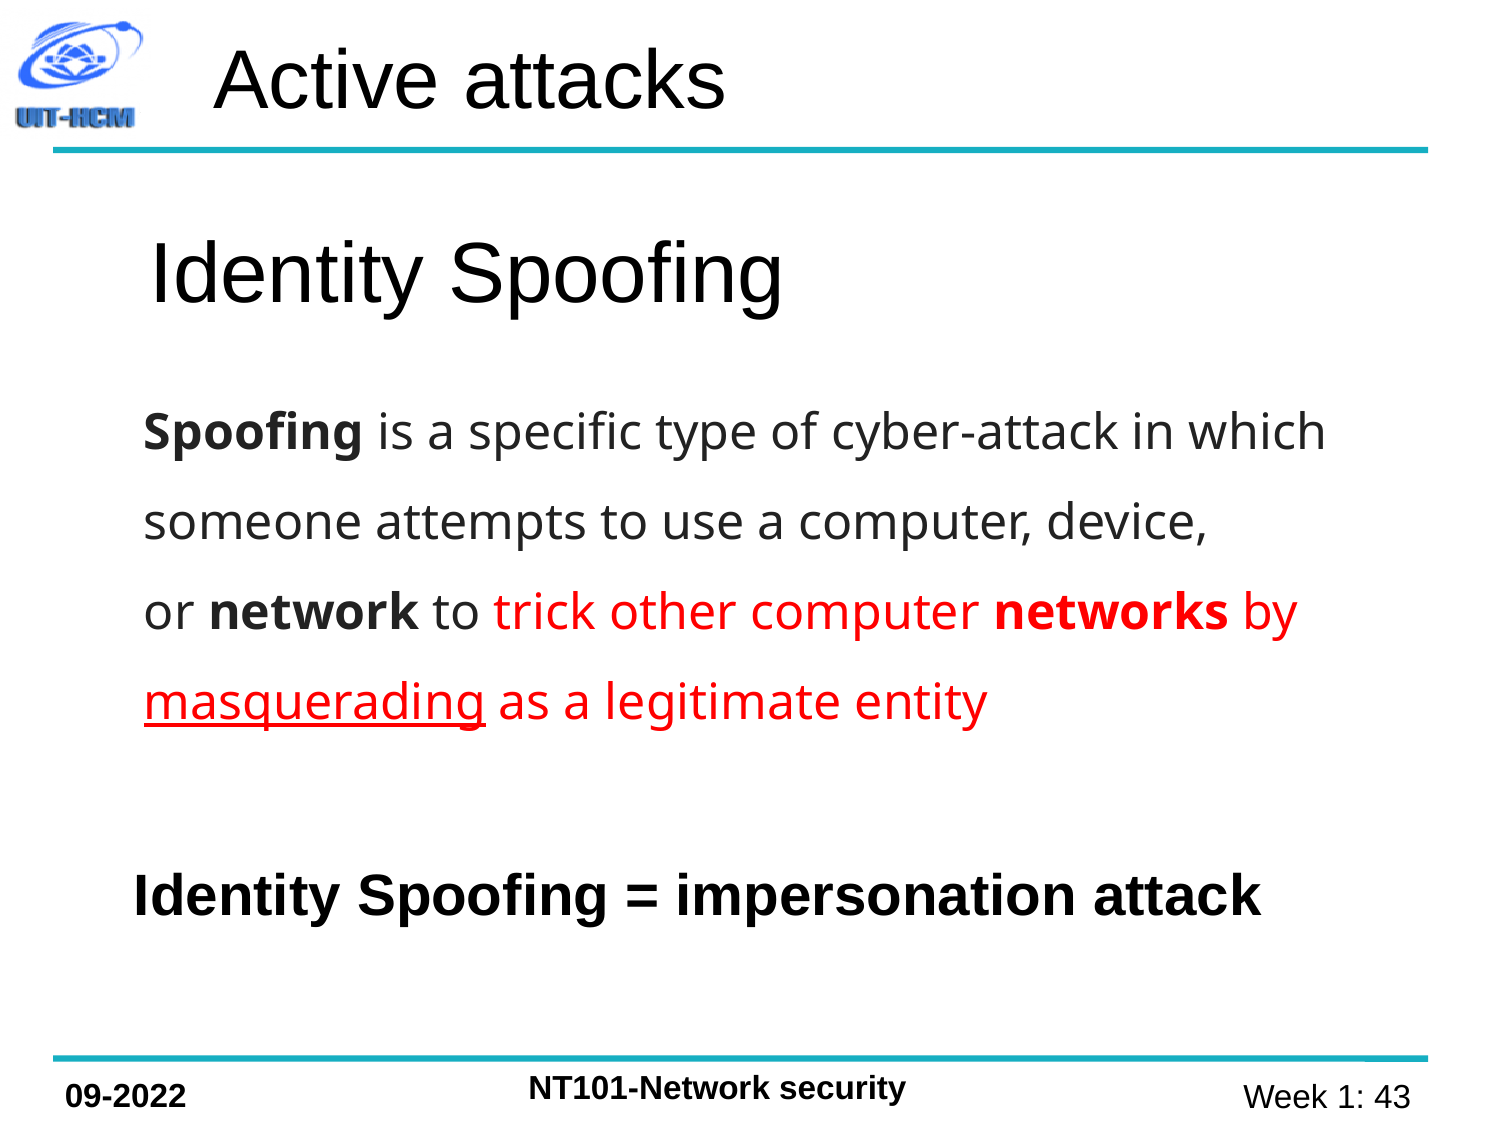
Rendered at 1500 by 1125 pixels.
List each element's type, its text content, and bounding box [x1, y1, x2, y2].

text_box Active attacks [174, 0, 1413, 188]
picture [0, 8, 159, 139]
text_box Spoofing is a specific type of cyber-attack in which someone attempts to use a computer, device, or network to trick other computer networks by masquerading as a legitimate entity [129, 362, 1405, 738]
text_box Identity Spoofing = impersonation attack [119, 850, 1278, 935]
title Identity Spoofing [134, 162, 1372, 362]
